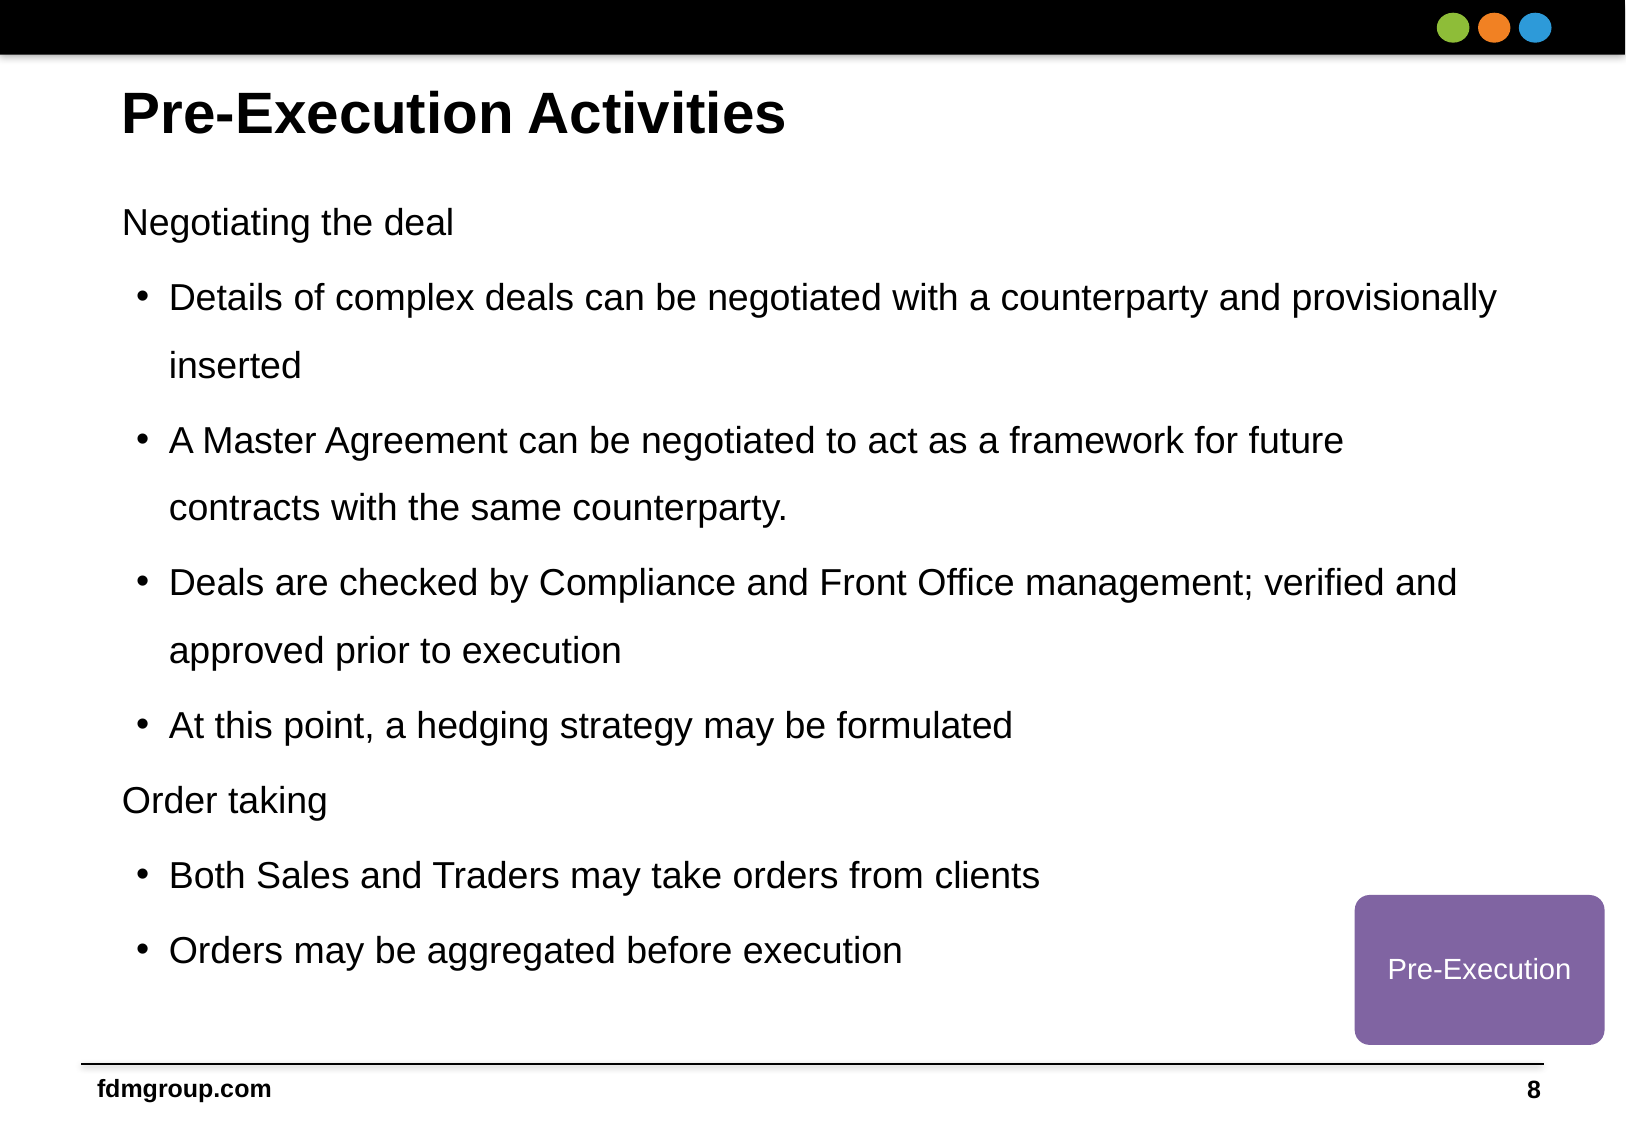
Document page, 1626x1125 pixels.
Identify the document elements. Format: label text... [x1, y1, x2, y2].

list Negotiating the deal Details of complex deals can be negotiated with a counterparty and provisionally inserted A Master Agreement can be negotiated to act as a framework for future contracts with the same counterparty. Deals are checked by Compliance and Front Office management; verified and approved prior to execution At this point, a hedging strategy may be formulated Order taking Both Sales and Traders may take orders from clients Orders may be aggregated before execution [121, 175, 1504, 1059]
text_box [1354, 894, 1605, 1046]
title Pre-Execution Activities [121, 75, 1504, 175]
slide_number 8 [1176, 1058, 1557, 1119]
